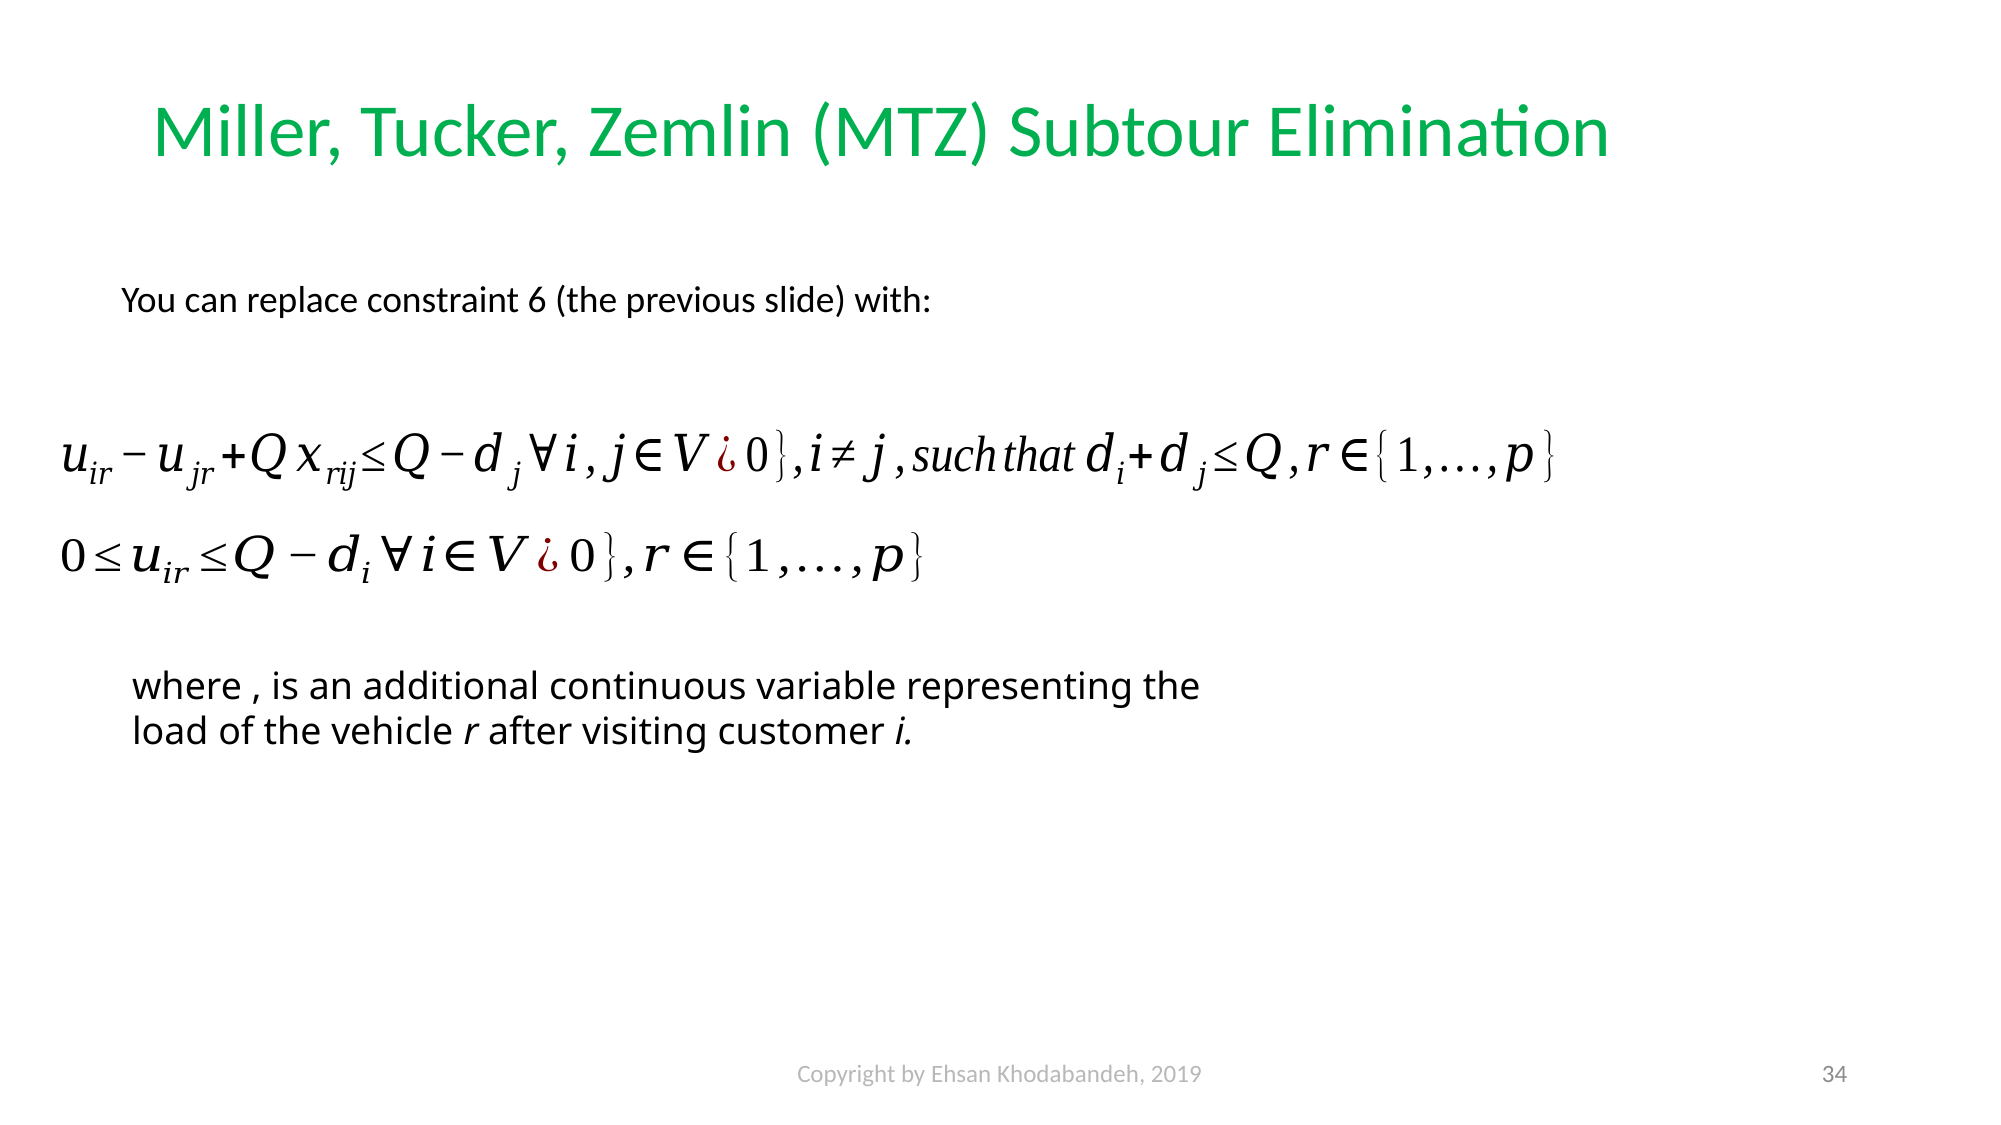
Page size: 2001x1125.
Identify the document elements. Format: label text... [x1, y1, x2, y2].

title Miller, Tucker, Zemlin (MTZ) Subtour Elimination [137, 59, 1863, 205]
slide_number 34 [1412, 1042, 1863, 1103]
text_box You can replace constraint 6 (the previous slide) with: [106, 267, 948, 327]
footer Copyright by Ehsan Khodabandeh, 2019 [662, 1042, 1338, 1103]
